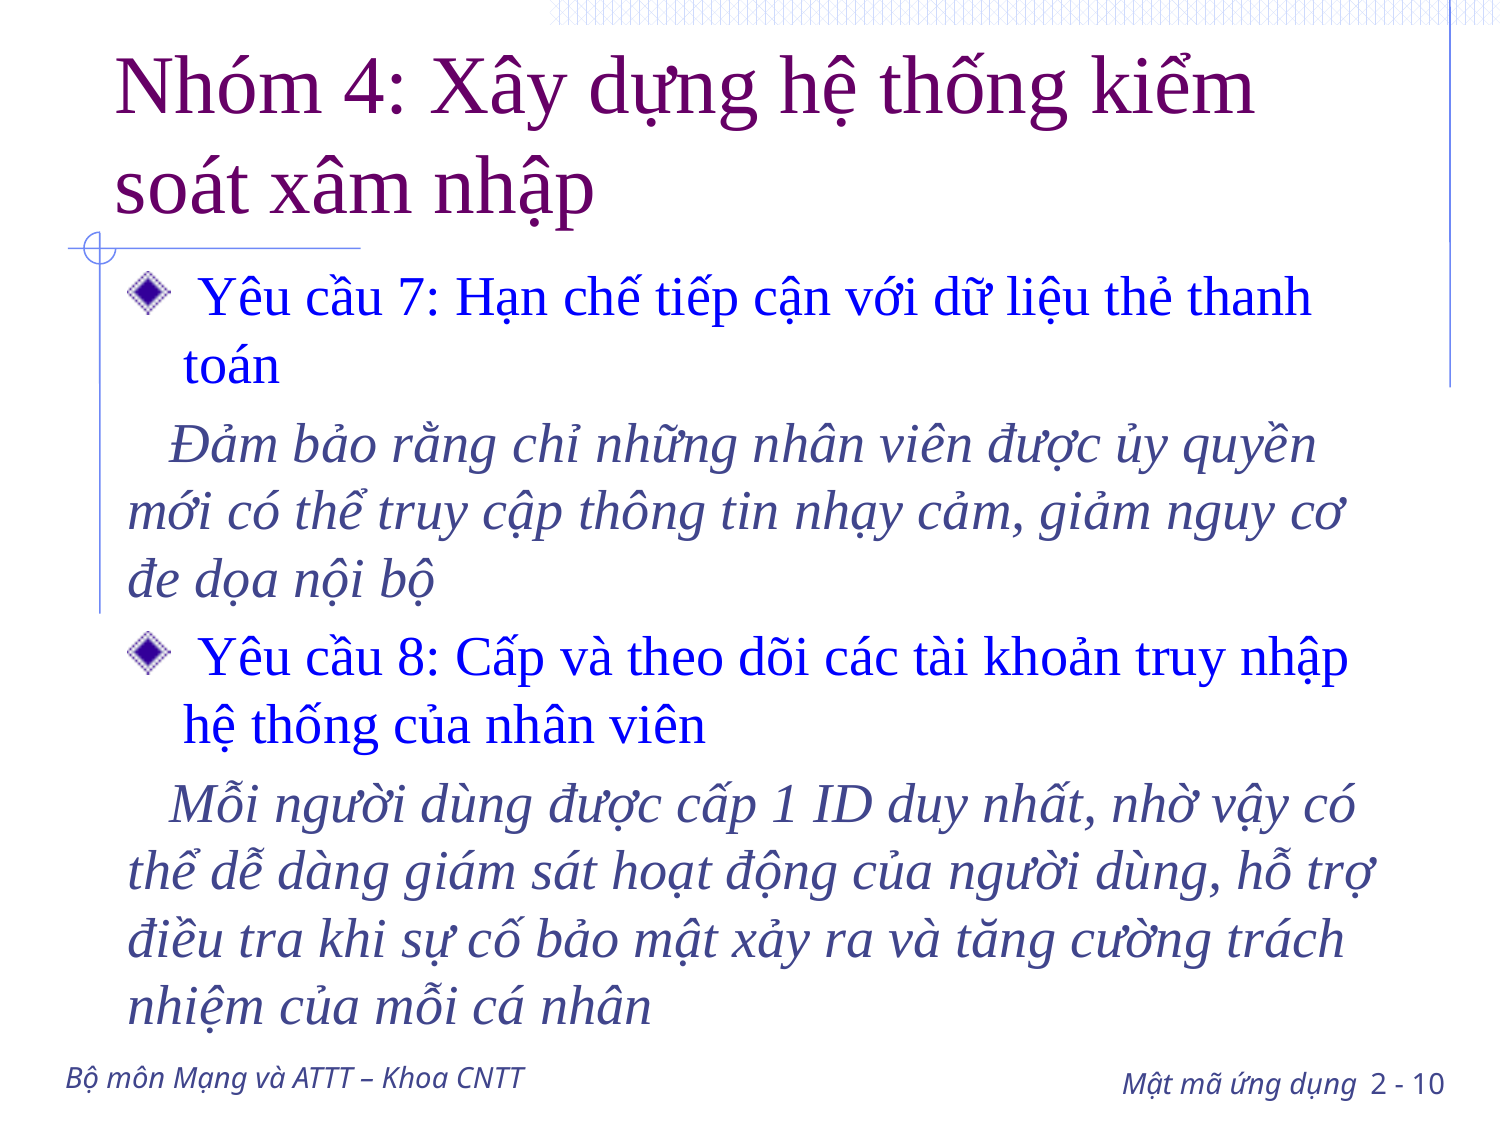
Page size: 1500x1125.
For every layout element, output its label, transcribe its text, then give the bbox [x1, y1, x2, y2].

picture [127, 271, 171, 315]
slide_number Bộ môn Mạng và ATTT – Khoa CNTT [50, 1027, 638, 1103]
picture [127, 631, 171, 675]
title Nhóm 4: Xây dựng hệ thống kiểm soát xâm nhập [99, 50, 1375, 238]
list Yêu cầu 7: Hạn chế tiếp cận với dữ liệu thẻ thanh toán Đảm bảo rằng chỉ những nhân viên được ủy quyền mới có thể truy cập thông tin nhạy cảm, giảm nguy cơ đe dọa nội bộ Yêu cầu 8: Cấp và theo dõi các tài khoản truy nhập hệ thống của nhân viên Mỗi người dùng được cấp 1 ID duy nhất, nhờ vậy có thể dễ dàng giám sát hoạt động của người dùng, hỗ trợ điều tra khi sự cố bảo mật xảy ra và tăng cường trách nhiệm của mỗi cá nhân [112, 252, 1413, 1040]
